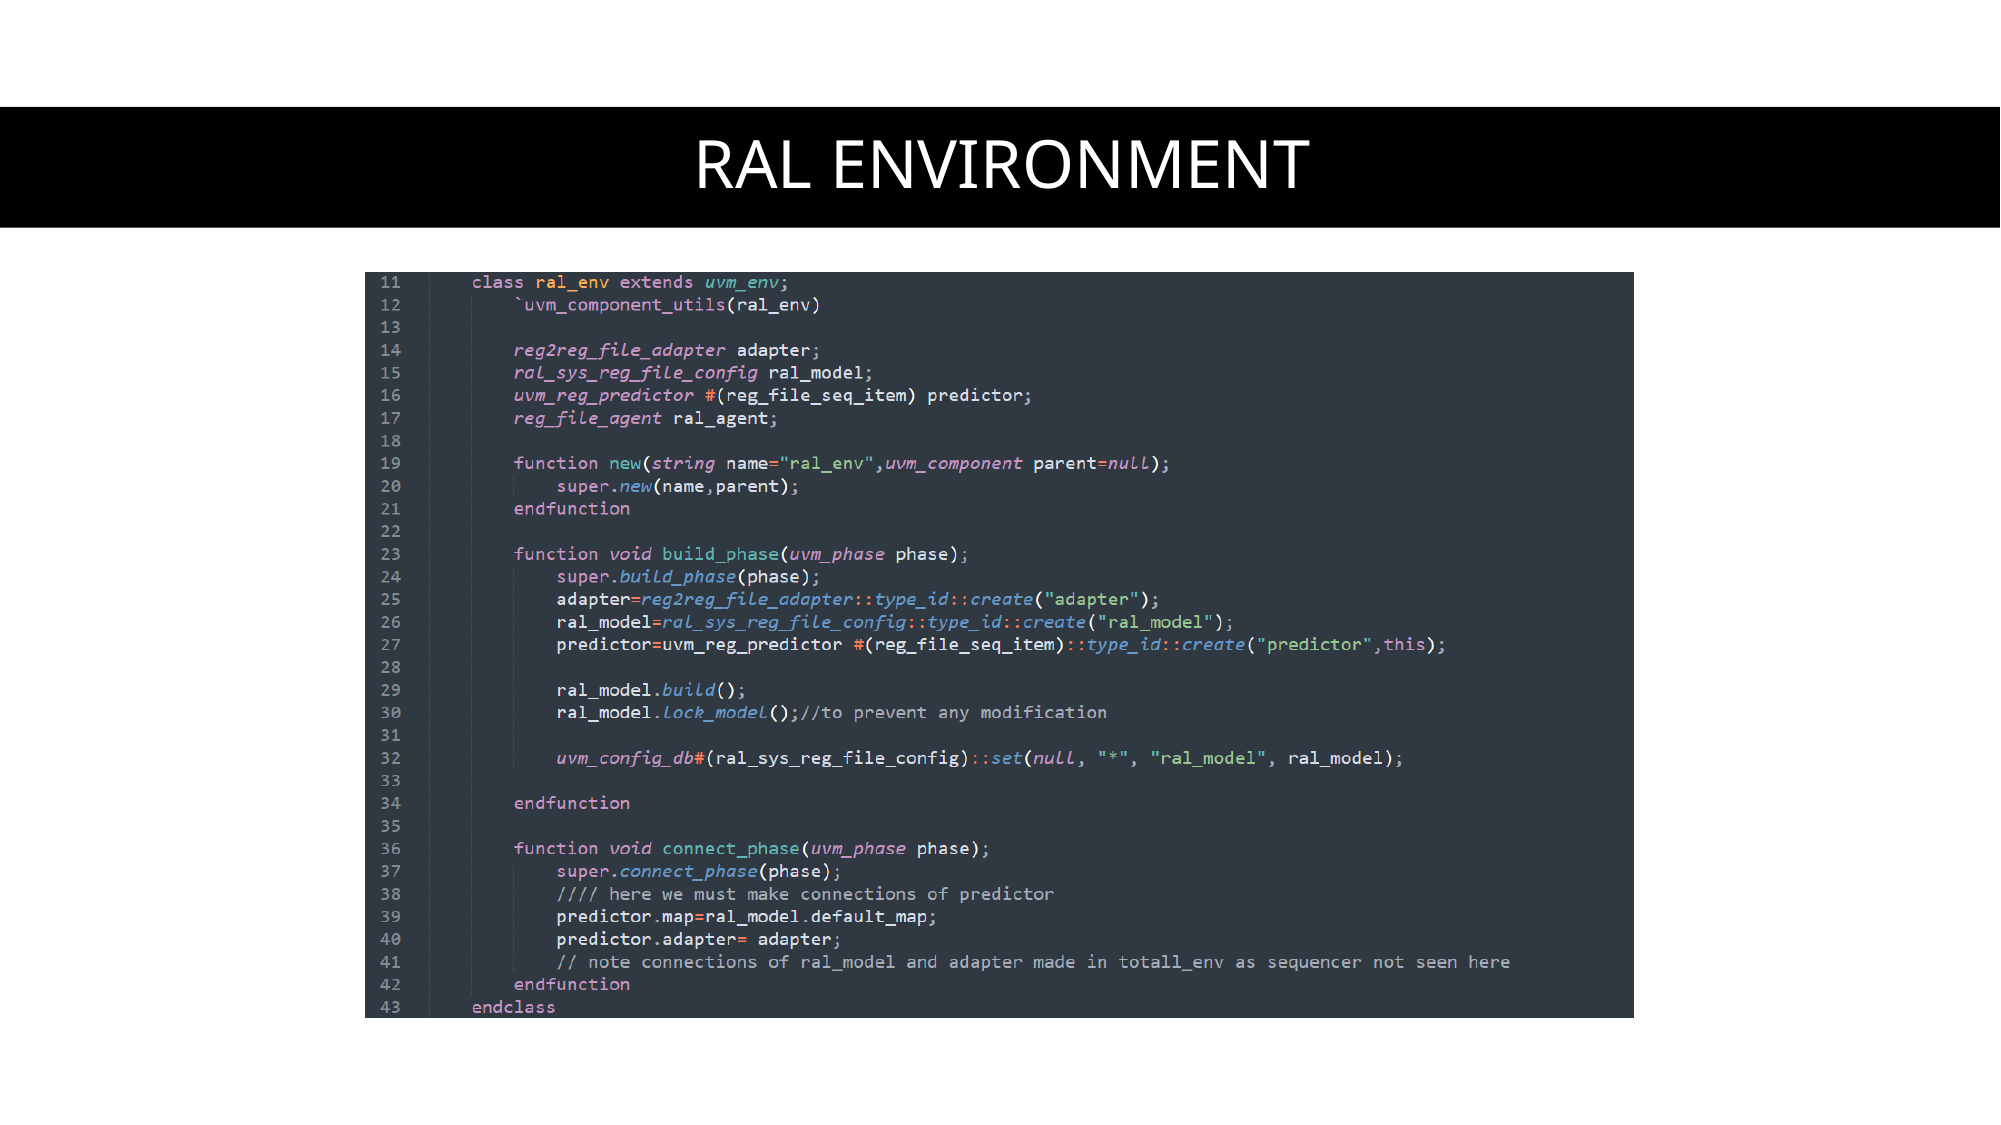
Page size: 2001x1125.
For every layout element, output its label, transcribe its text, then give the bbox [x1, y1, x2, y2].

text_box [0, 106, 2000, 229]
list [365, 272, 1634, 1018]
title RAL ENVIRONMENT [91, 105, 1931, 228]
